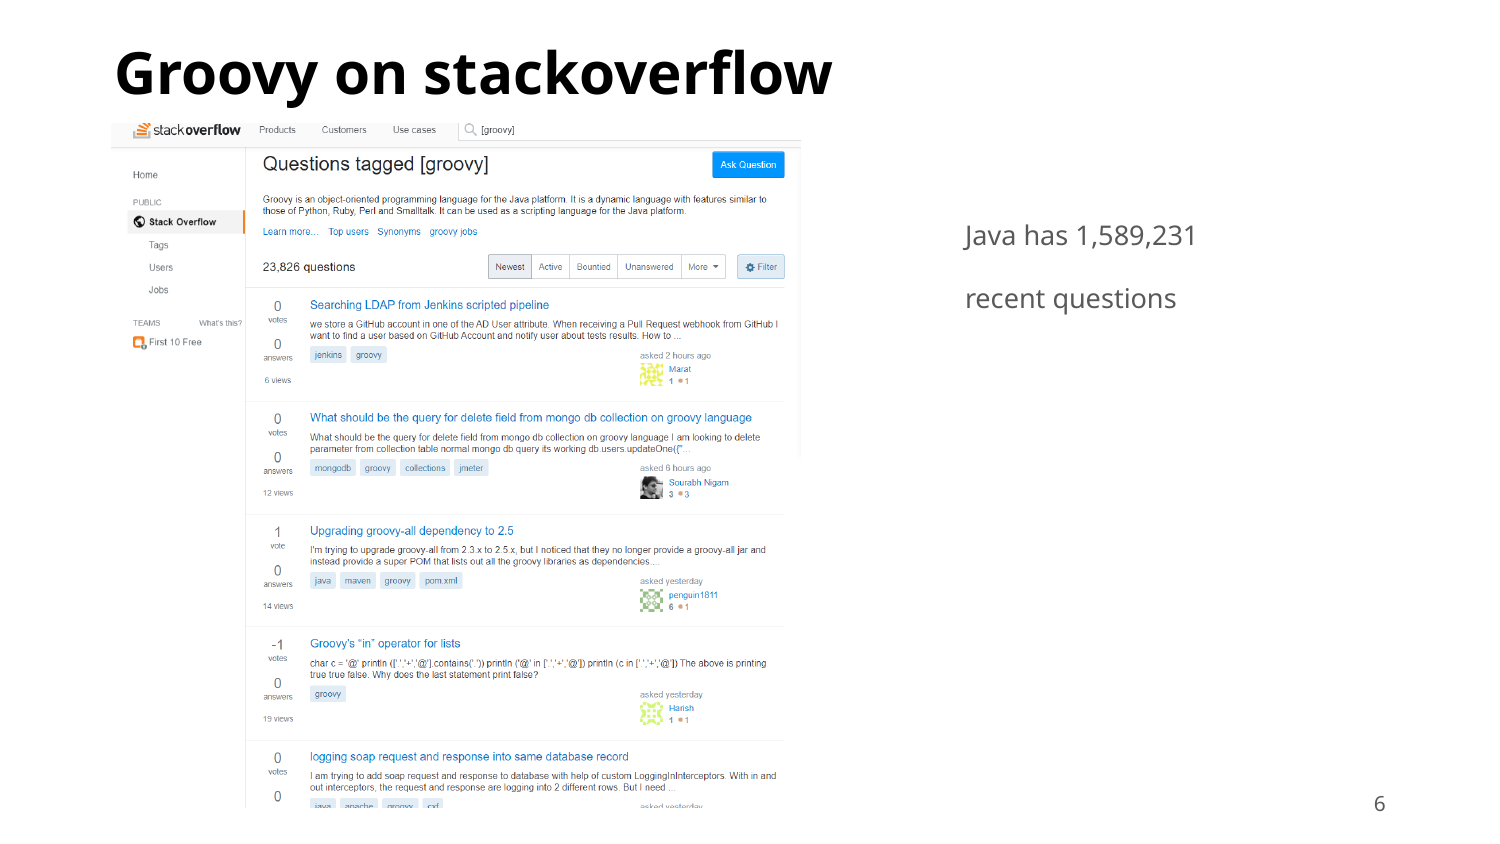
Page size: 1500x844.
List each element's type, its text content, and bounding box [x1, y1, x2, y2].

picture [111, 123, 801, 808]
slide_number ‹#› [1059, 782, 1397, 827]
list Java has 1,589,231 recent questions [953, 216, 1397, 753]
title Groovy on stackoverflow [103, 27, 1397, 124]
